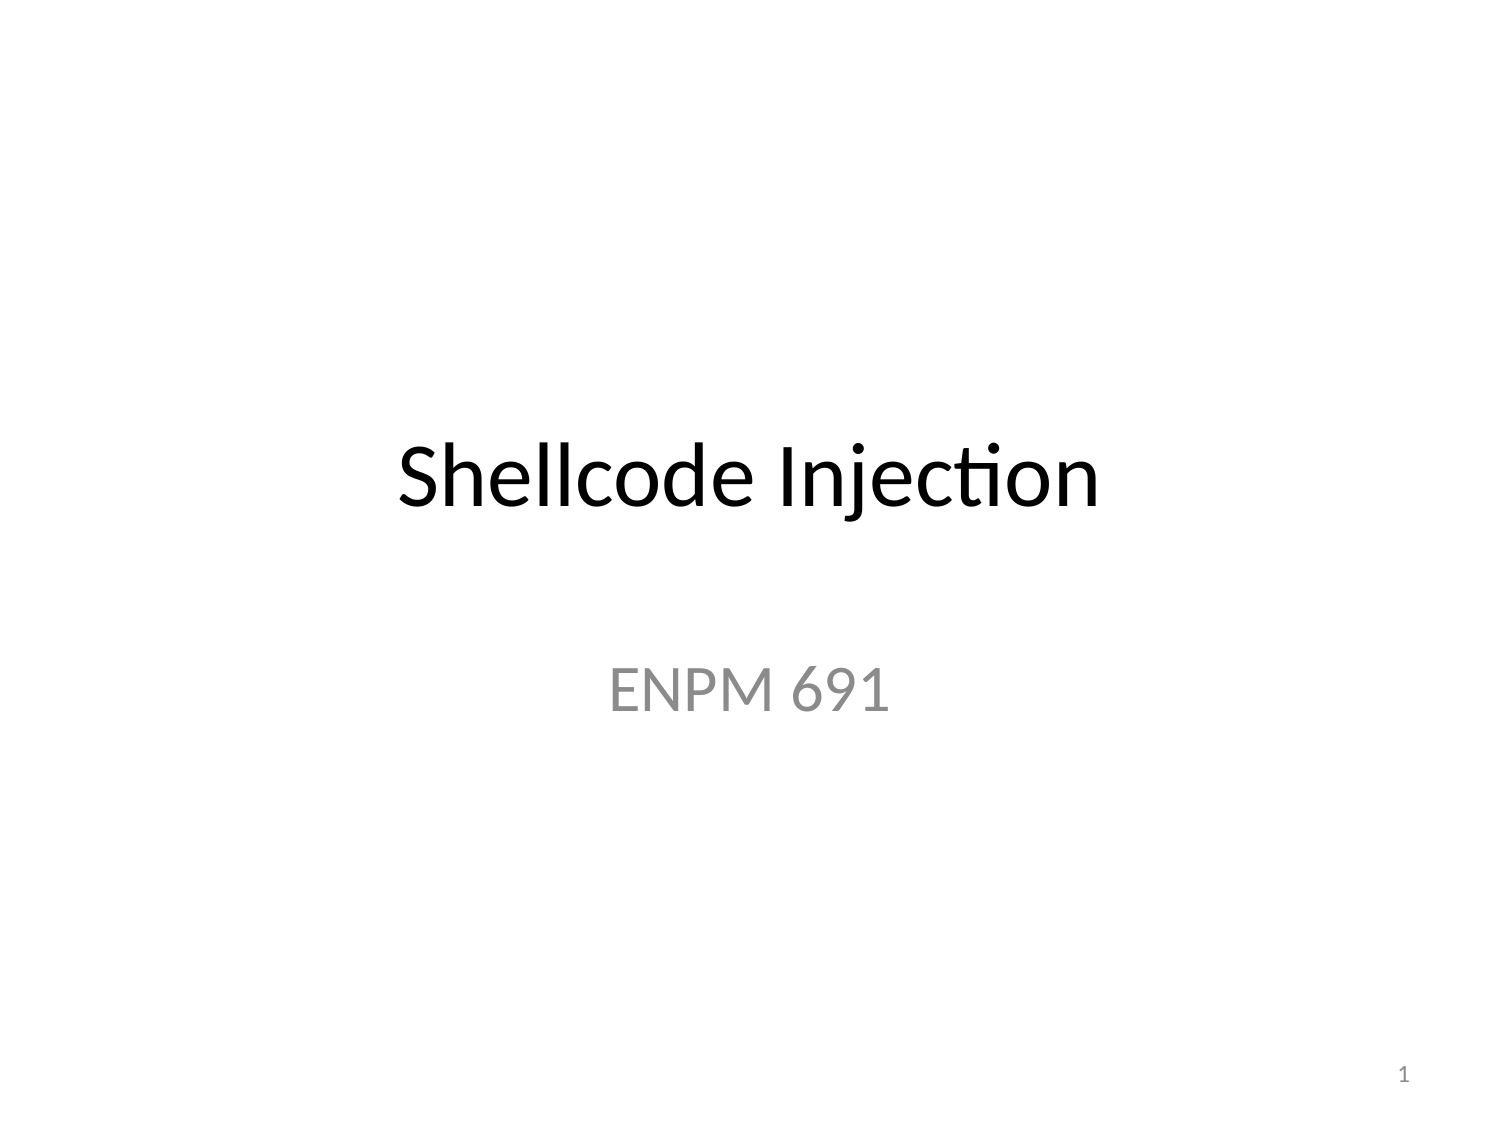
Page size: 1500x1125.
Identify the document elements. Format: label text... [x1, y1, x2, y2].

subtitle ENPM 691 [225, 637, 1275, 925]
title Shellcode Injection [112, 349, 1388, 591]
slide_number 1 [1074, 1042, 1425, 1103]
